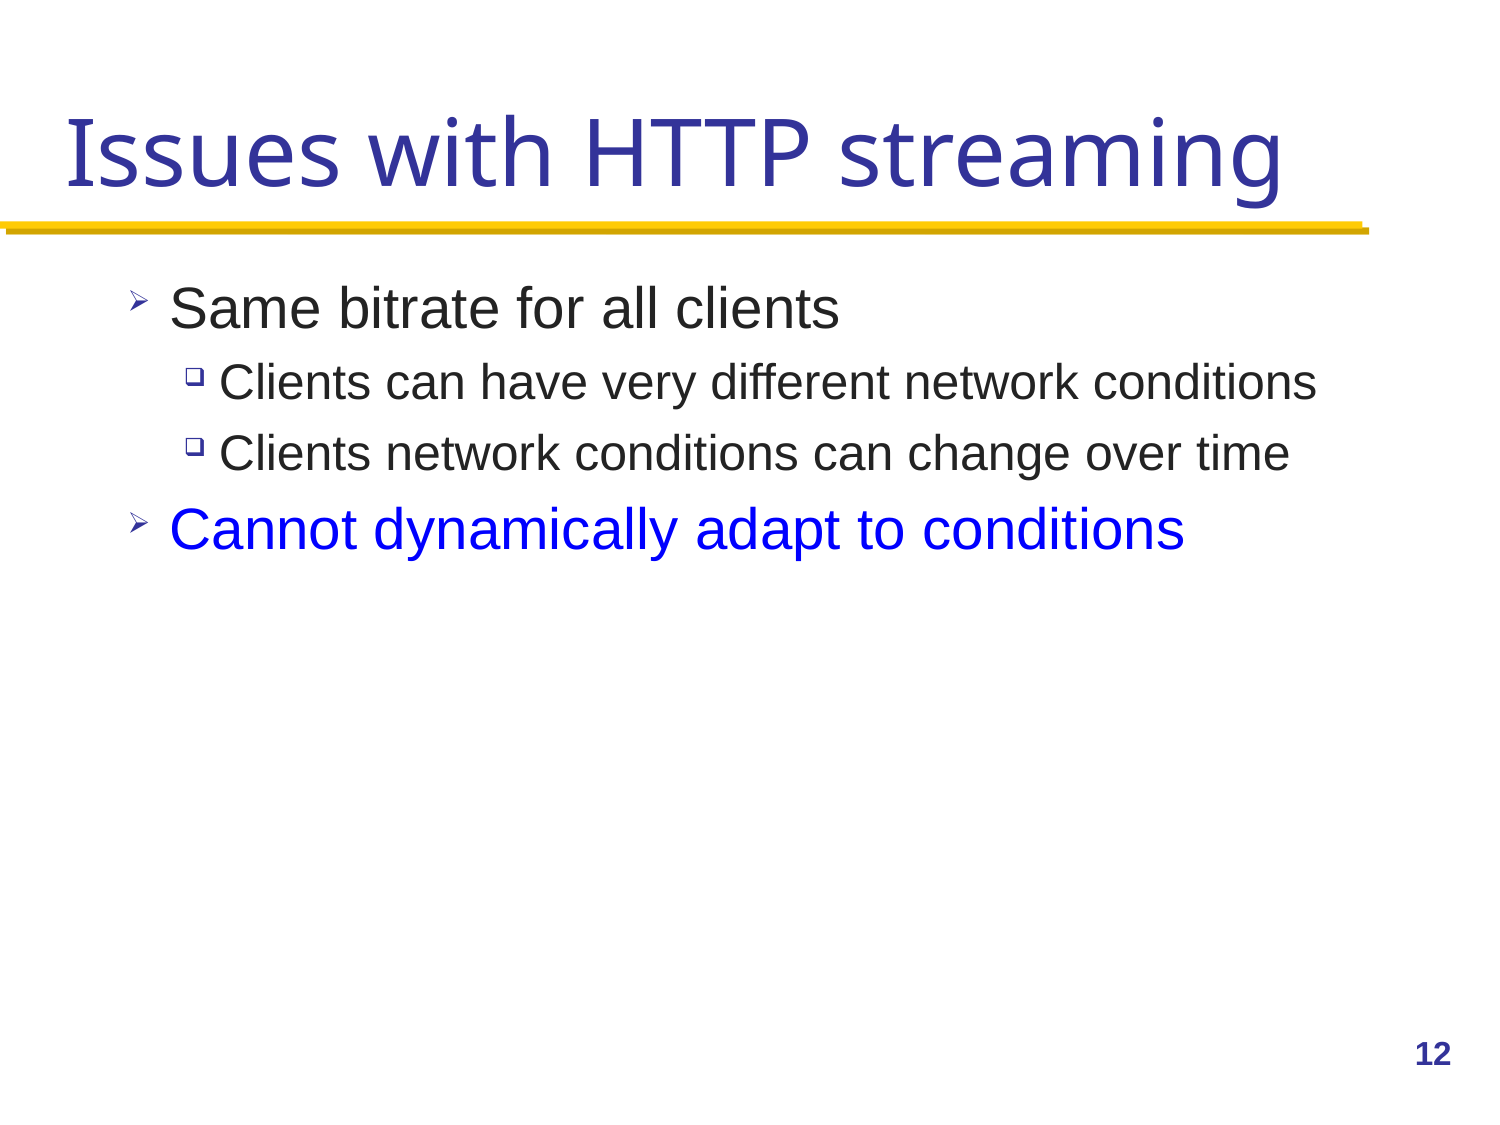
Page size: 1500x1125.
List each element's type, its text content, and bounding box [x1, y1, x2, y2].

list Same bitrate for all clients Clients can have very different network conditions Clients network conditions can change over time Cannot dynamically adapt to conditions [112, 262, 1413, 988]
title Issues with HTTP streaming [49, 24, 1451, 213]
slide_number 12 [1400, 1025, 1500, 1100]
